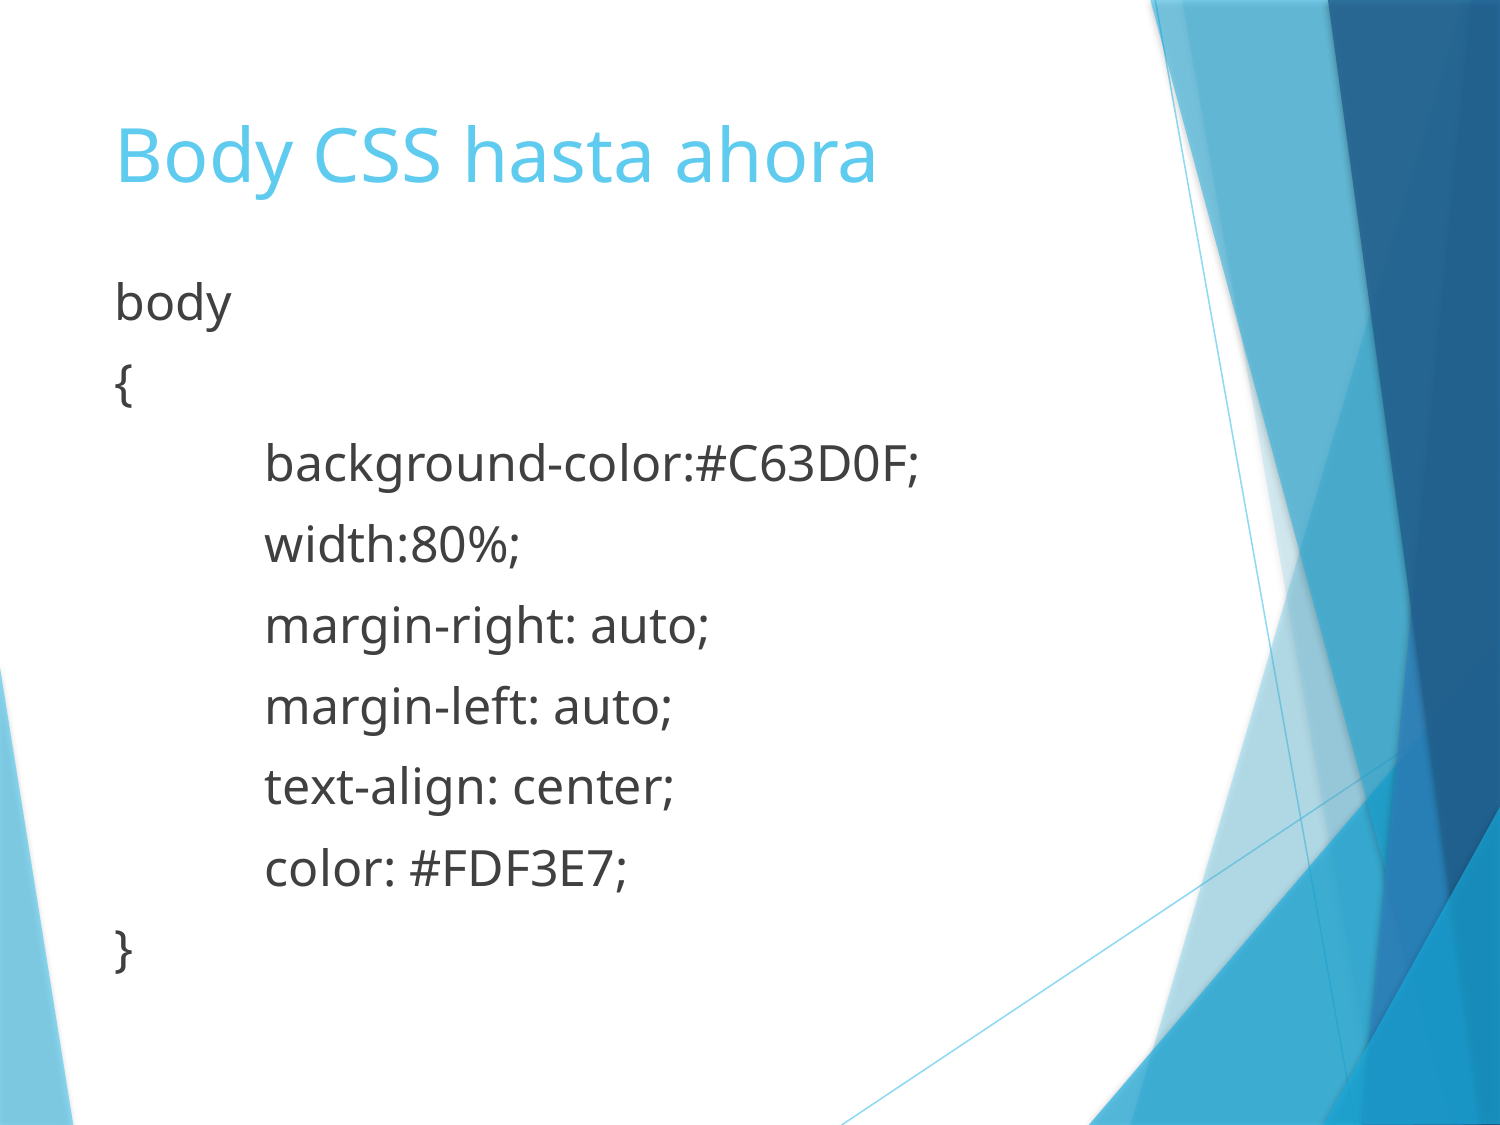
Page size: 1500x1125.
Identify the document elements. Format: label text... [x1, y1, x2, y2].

list body { background-color:#C63D0F; width:80%; margin-right: auto; margin-left: auto; text-align: center; color: #FDF3E7; } [99, 262, 1142, 992]
title Body CSS hasta ahora [99, 99, 1142, 262]
